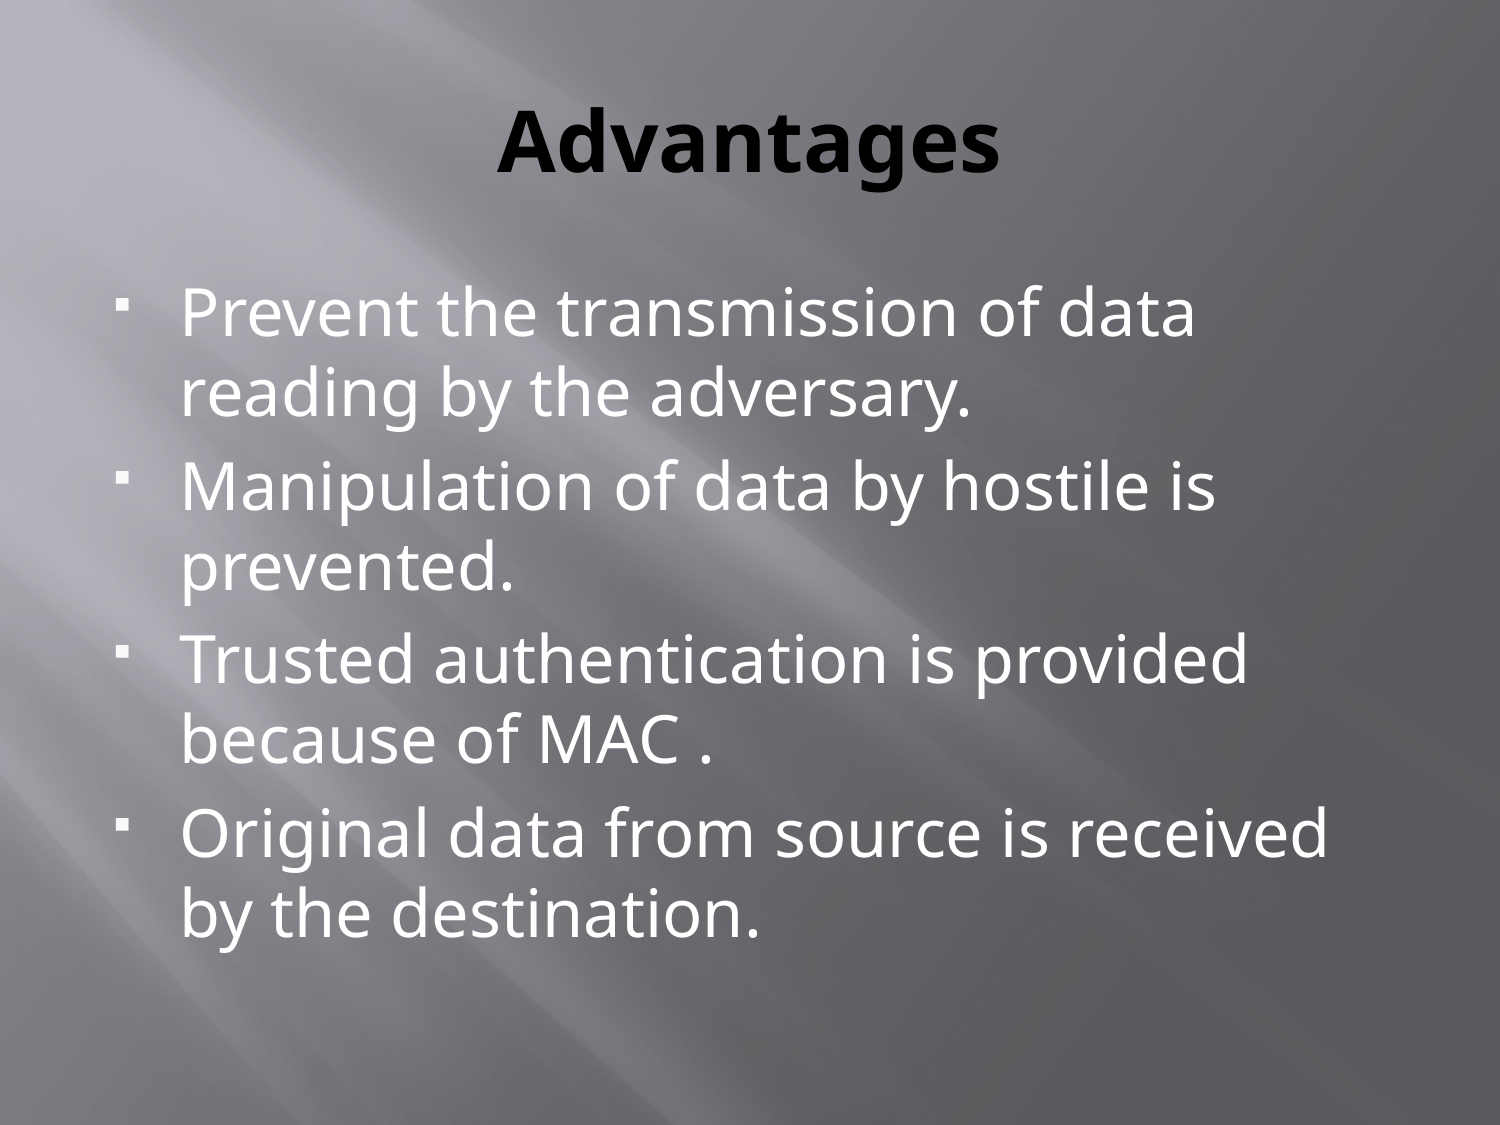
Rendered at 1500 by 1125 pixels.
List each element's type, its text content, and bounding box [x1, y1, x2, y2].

list Prevent the transmission of data reading by the adversary. Manipulation of data by hostile is prevented. Trusted authentication is provided because of MAC . Original data from source is received by the destination. [75, 262, 1425, 1035]
title Advantages [75, 45, 1425, 233]
